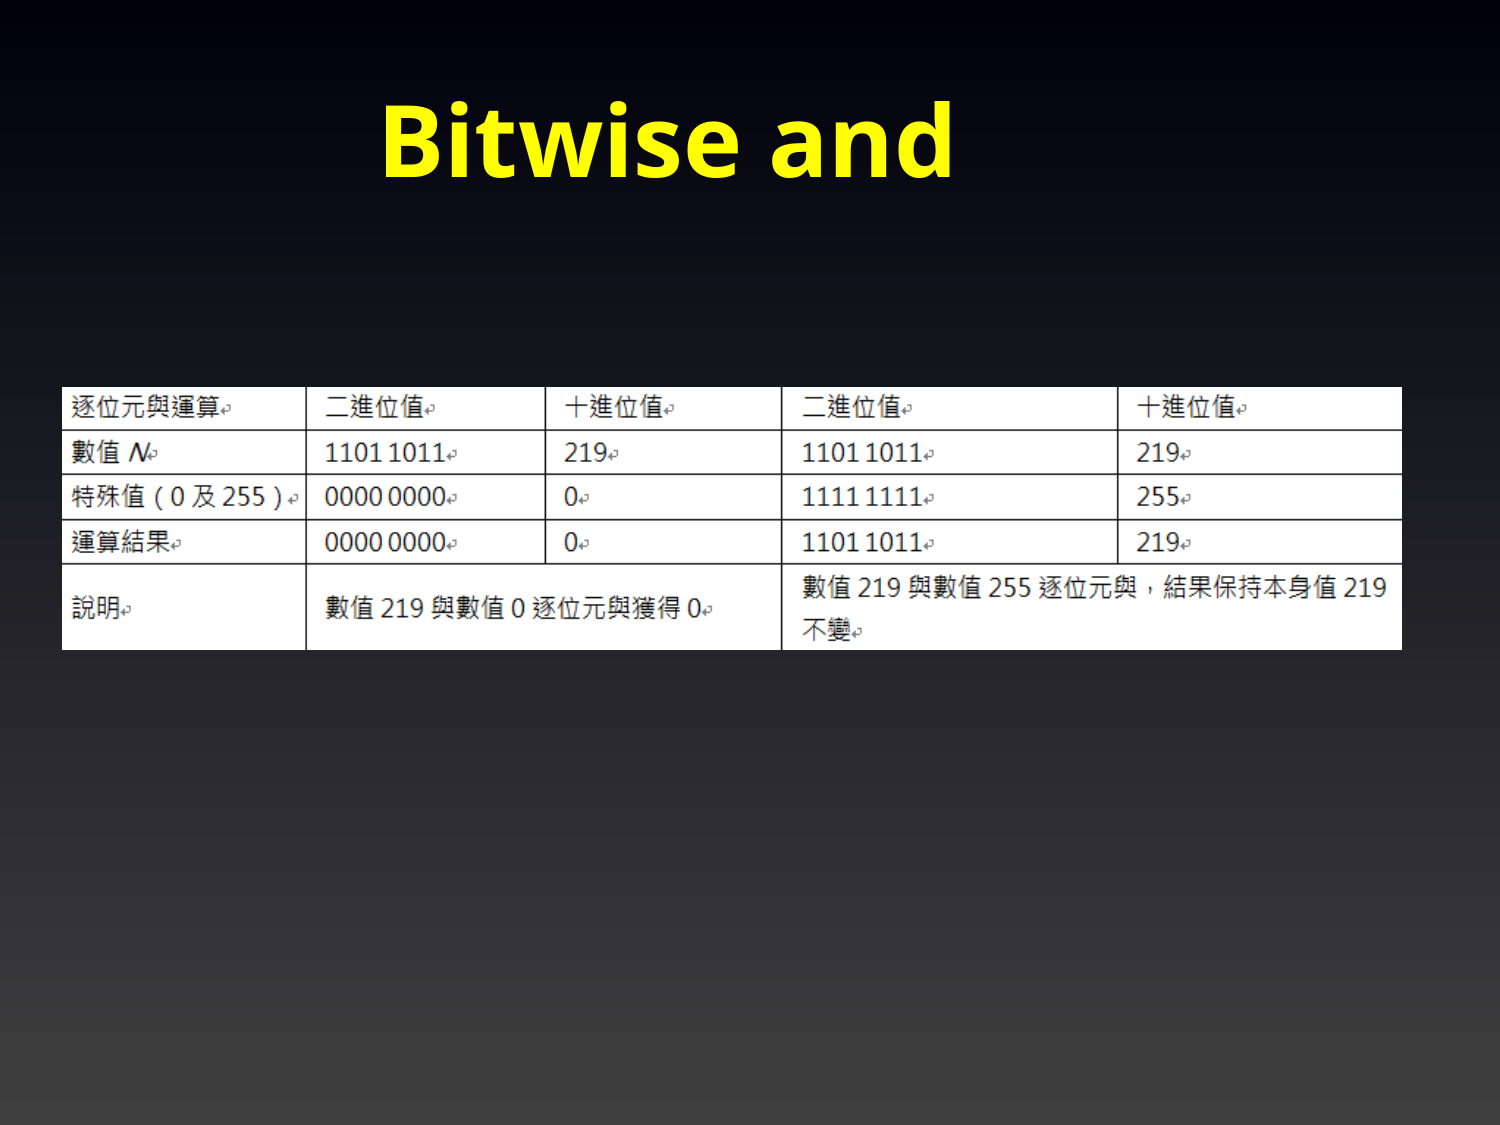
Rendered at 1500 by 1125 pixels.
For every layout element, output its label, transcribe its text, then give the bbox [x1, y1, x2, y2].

picture [62, 387, 1402, 651]
text_box Bitwise and [362, 49, 1275, 213]
